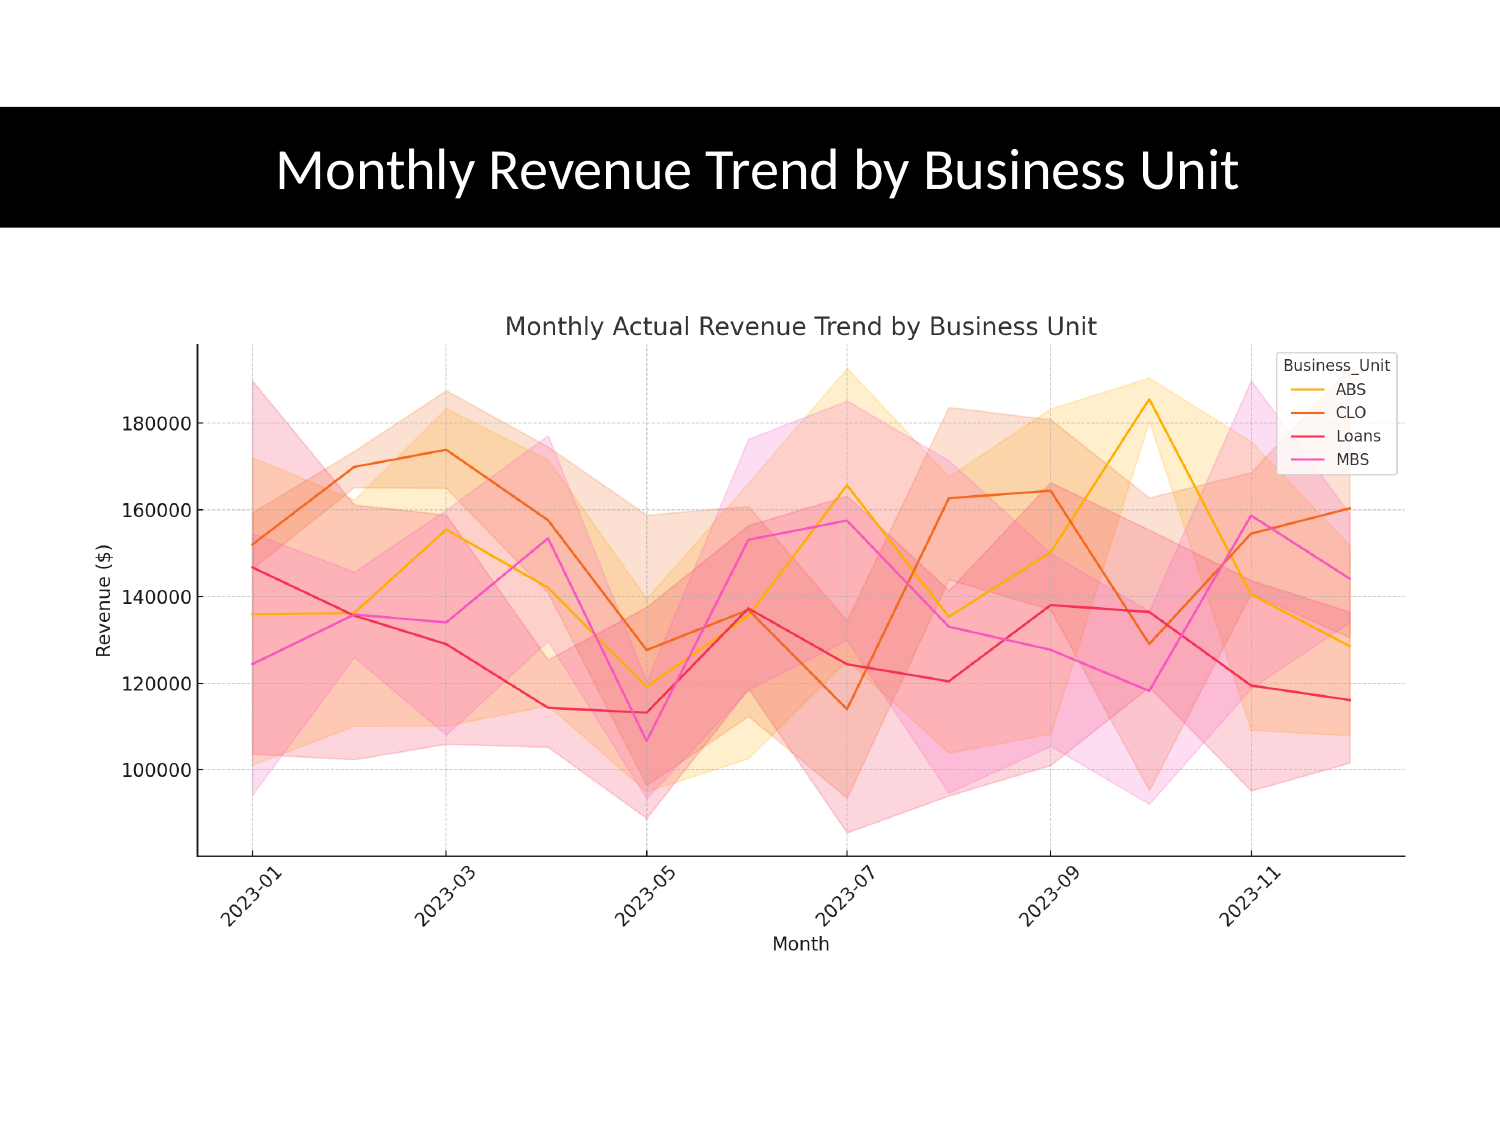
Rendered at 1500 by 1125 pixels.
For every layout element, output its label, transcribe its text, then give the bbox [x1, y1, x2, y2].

picture [78, 299, 1422, 971]
text_box [0, 105, 1500, 230]
title Monthly Revenue Trend by Business Unit [68, 105, 1448, 228]
